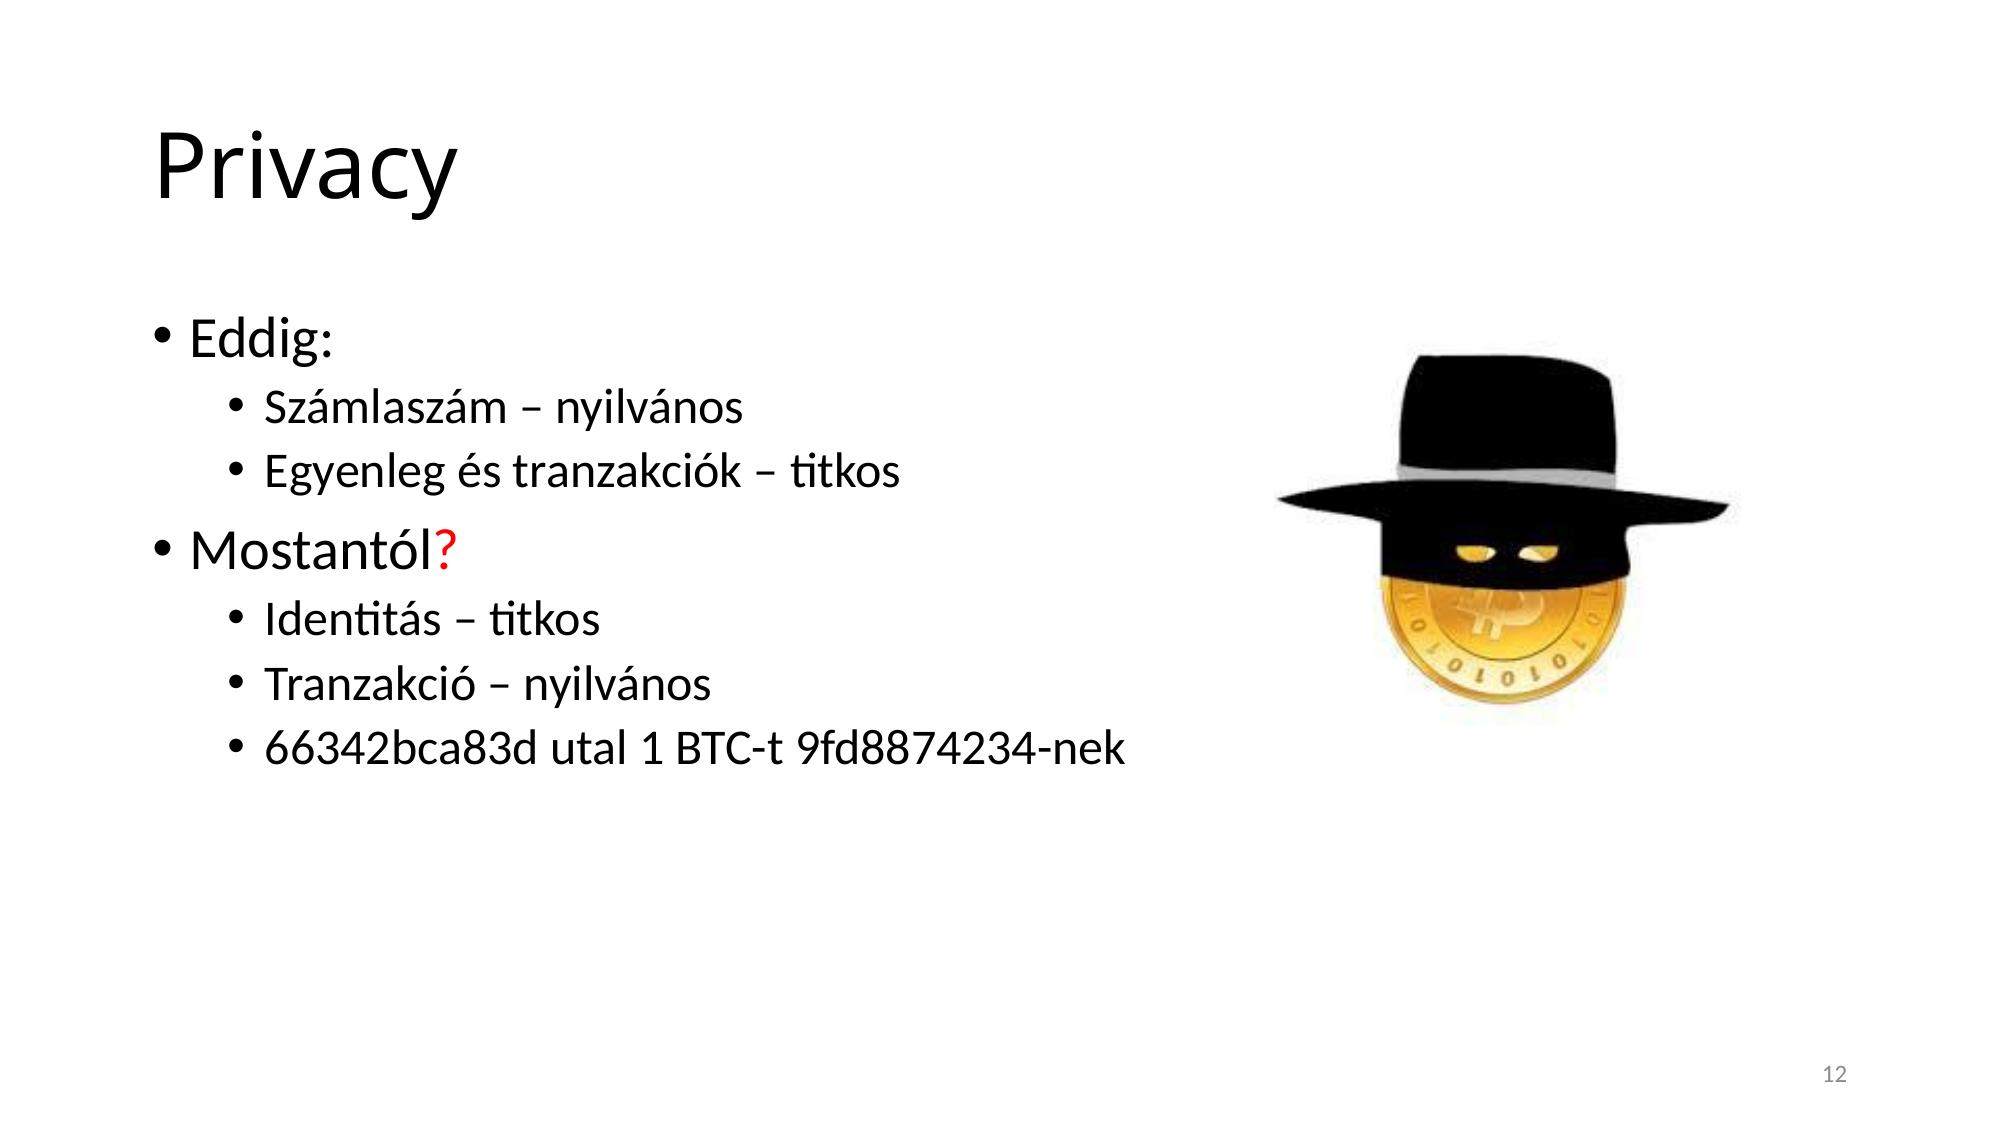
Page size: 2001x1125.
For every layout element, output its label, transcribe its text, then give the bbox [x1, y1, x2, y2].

list Eddig: Számlaszám – nyilvános Egyenleg és tranzakciók – titkos Mostantól? Identitás – titkos Tranzakció – nyilvános 66342bca83d utal 1 BTC-t 9fd8874234-nek [137, 299, 1863, 1014]
slide_number 12 [1412, 1042, 1863, 1103]
title Privacy [137, 59, 1863, 278]
picture [1241, 325, 1782, 732]
